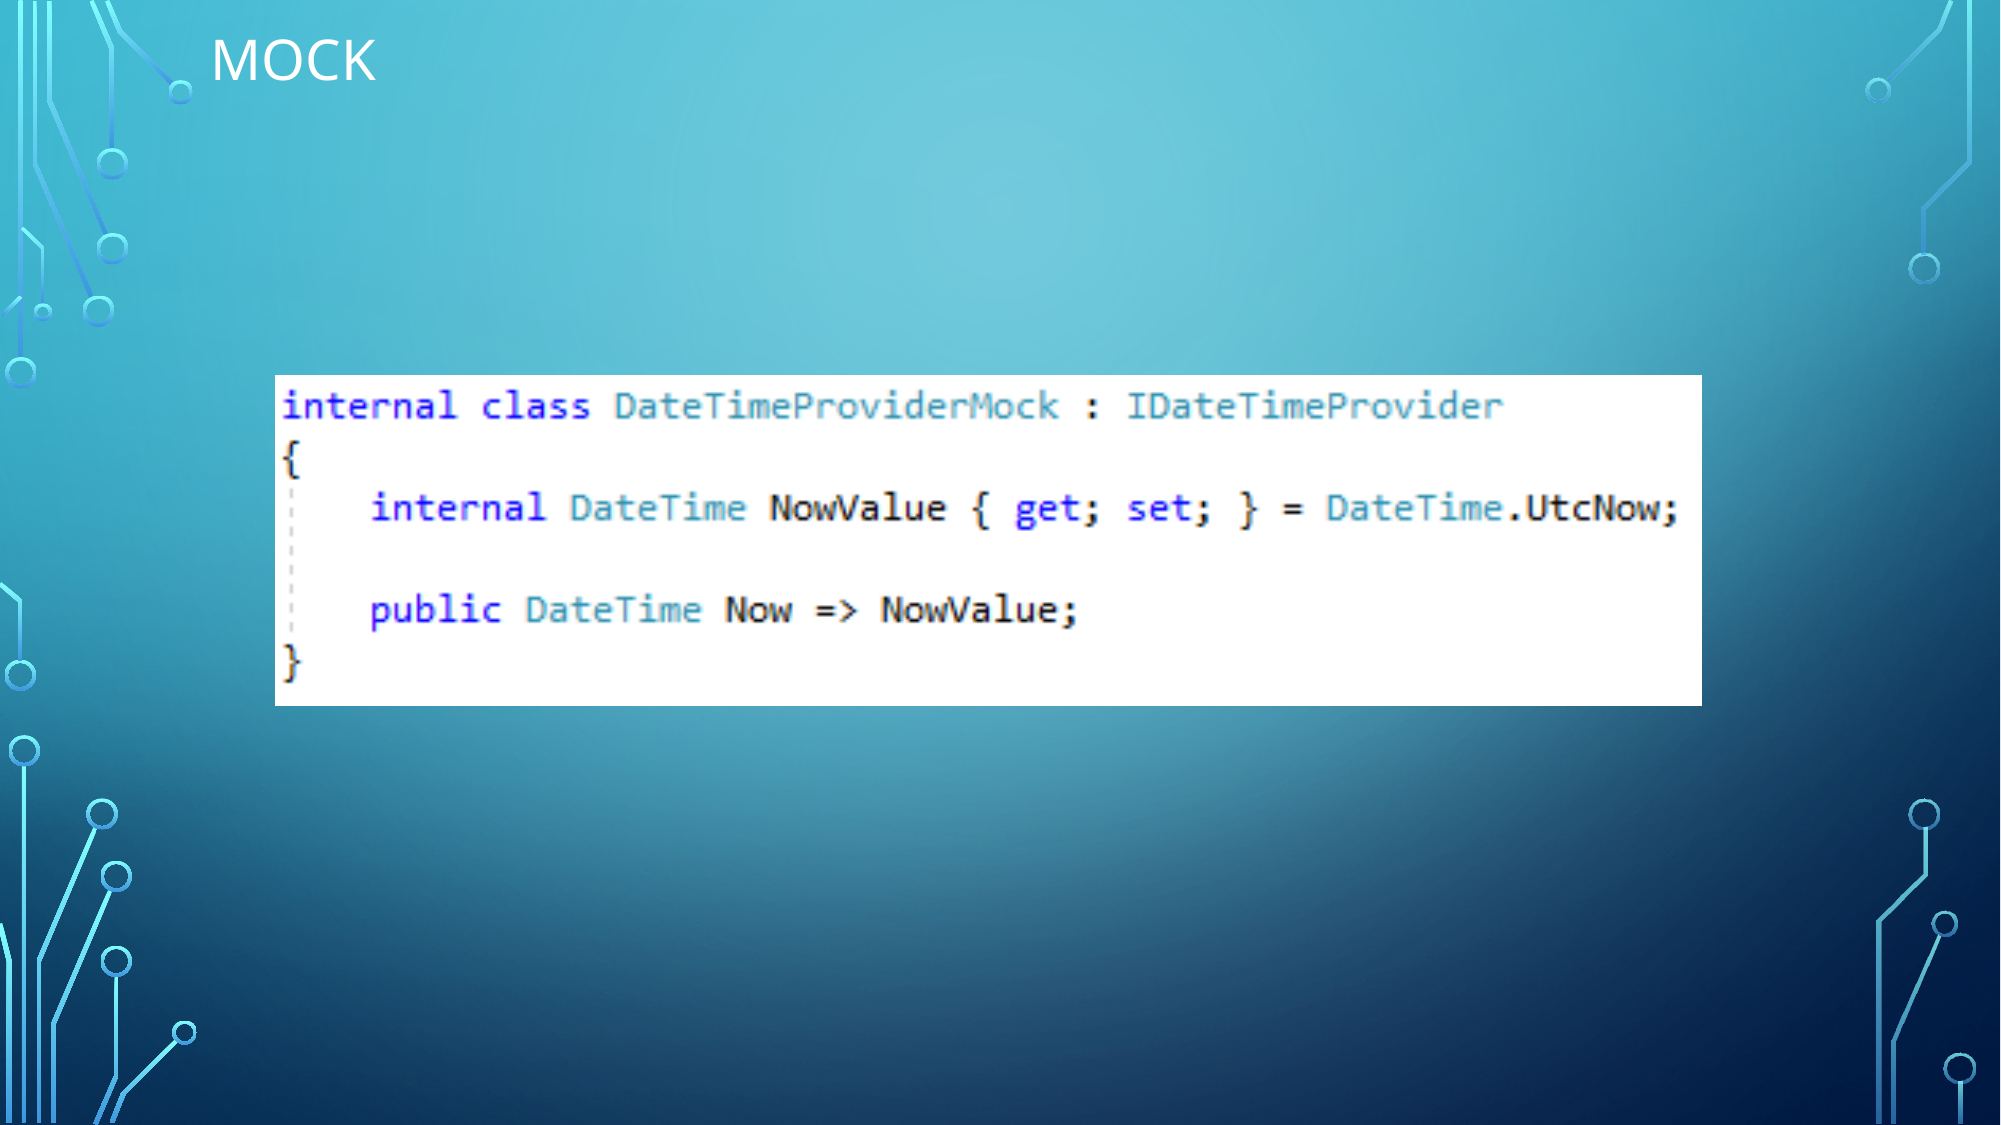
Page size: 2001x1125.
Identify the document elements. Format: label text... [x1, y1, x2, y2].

picture [274, 374, 1702, 706]
title Mock [195, 24, 1854, 101]
